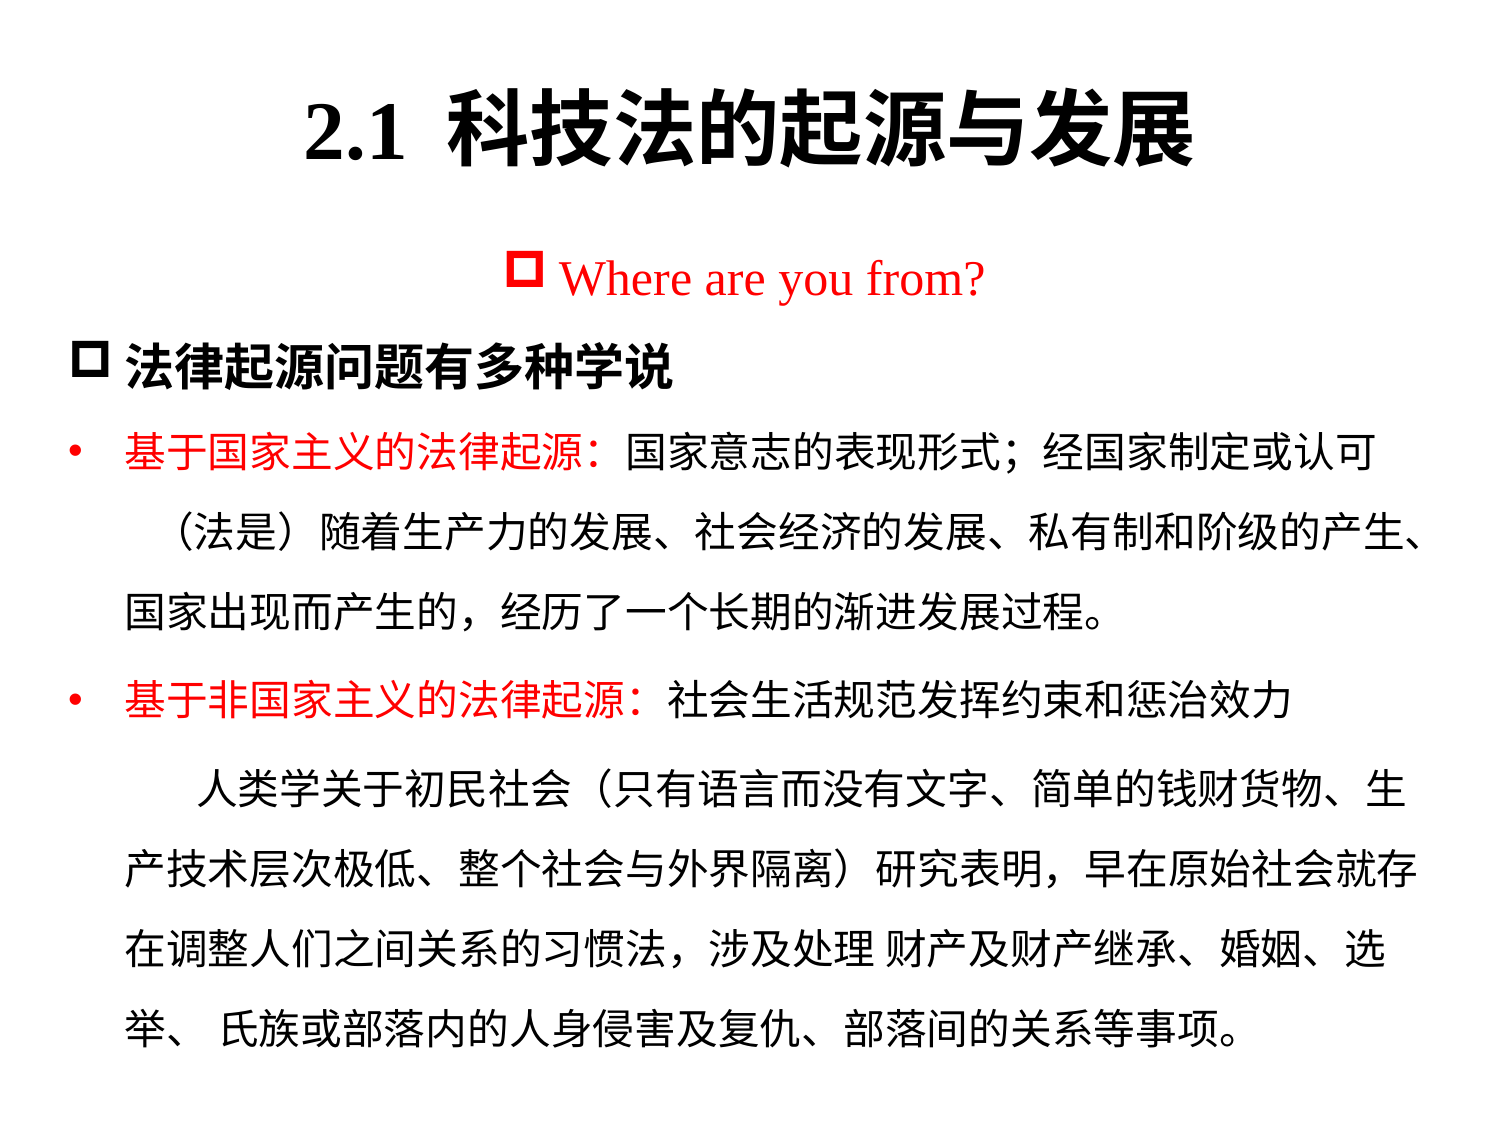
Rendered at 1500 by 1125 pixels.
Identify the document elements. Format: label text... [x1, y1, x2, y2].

list Where are you from? 法律起源问题有多种学说 基于国家主义的法律起源：国家意志的表现形式；经国家制定或认可 （法是）随着生产力的发展、社会经济的发展、私有制和阶级的产生、国家出现而产生的，经历了一个长期的渐进发展过程。 基于非国家主义的法律起源：社会生活规范发挥约束和惩治效力 人类学关于初民社会（只有语言而没有文字、简单的钱财货物、生产技术层次极低、整个社会与外界隔离）研究表明，早在原始社会就存在调整人们之间关系的习惯法，涉及处理 财产及财产继承、婚姻、选举、 氏族或部落内的人身侵害及复仇、部落间的关系等事项。 [53, 208, 1436, 1071]
title 2.1 科技法的起源与发展 [75, 45, 1425, 208]
